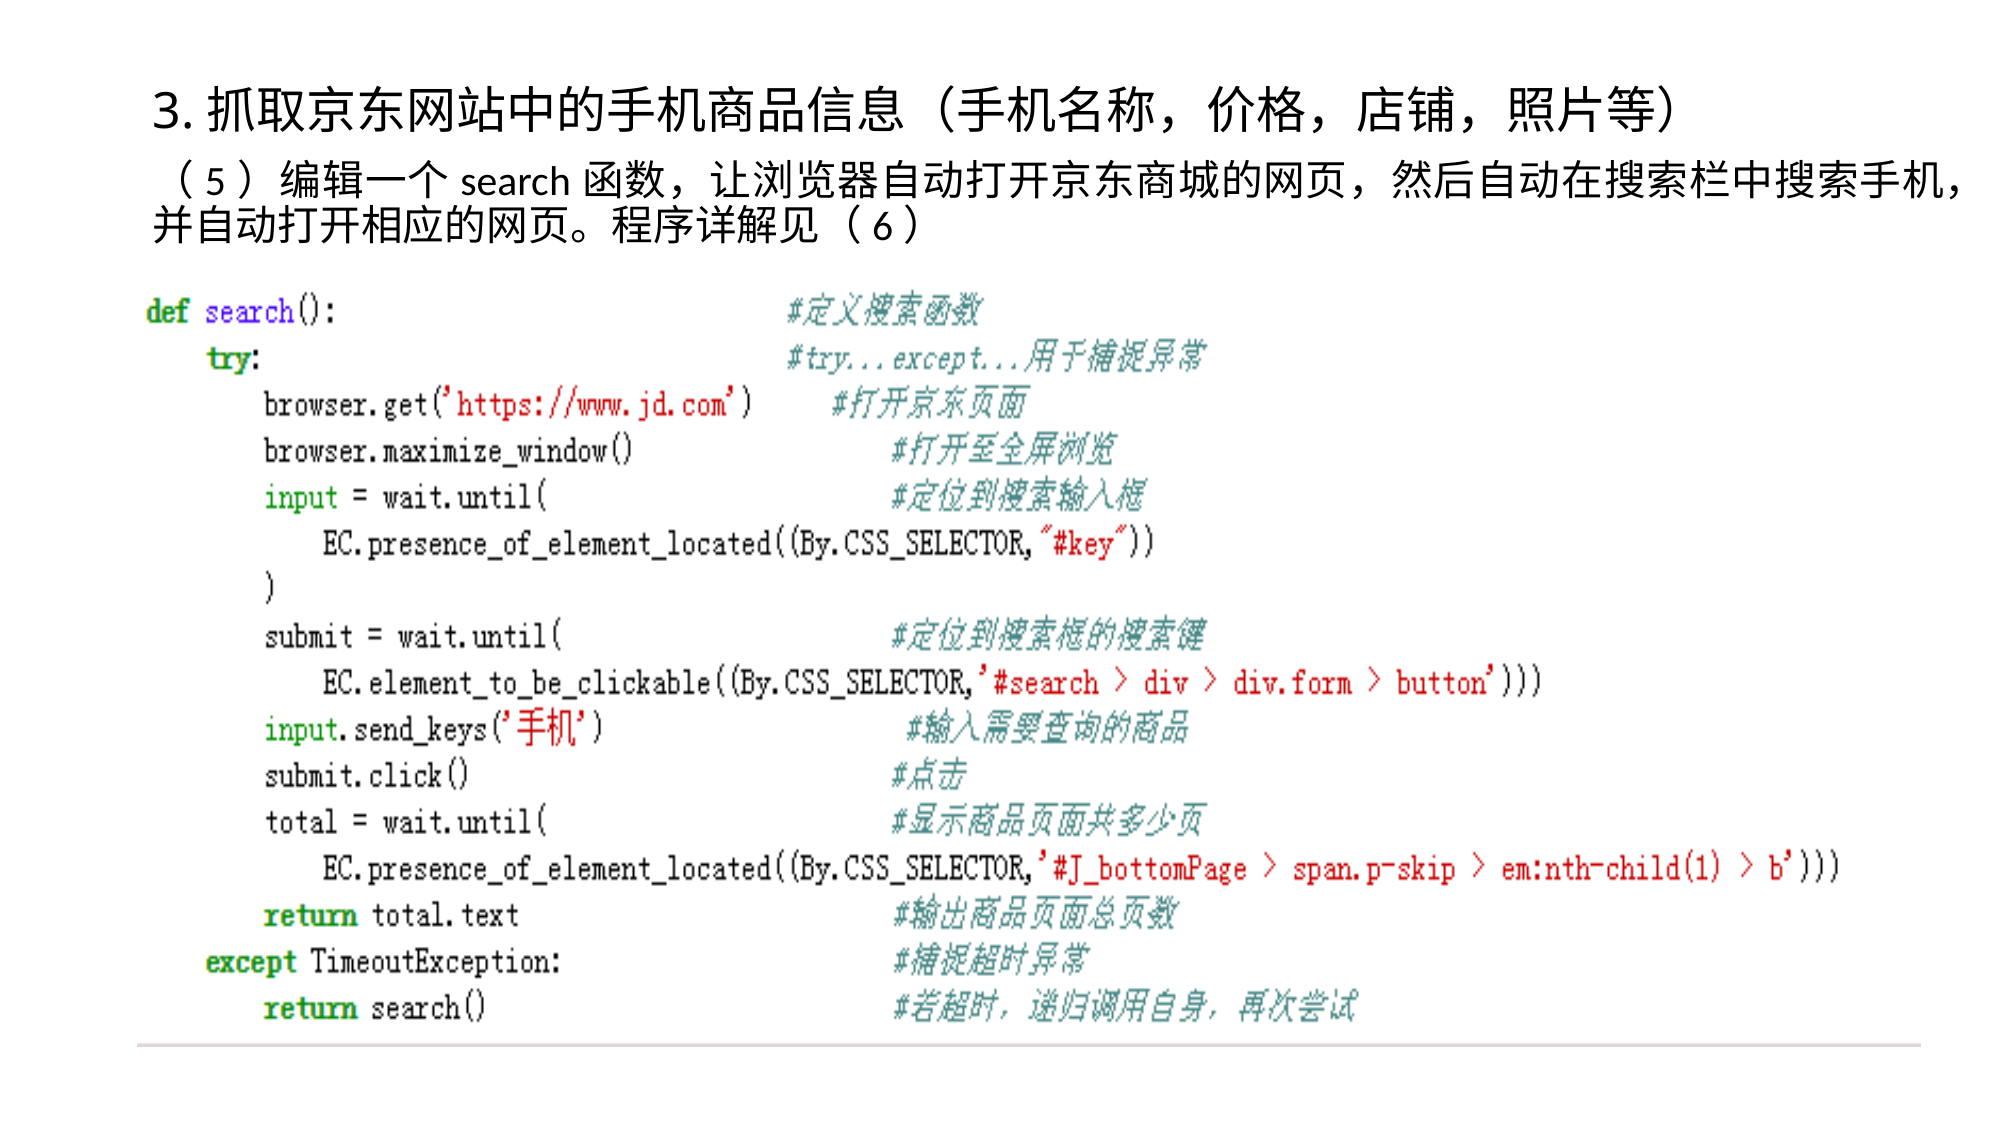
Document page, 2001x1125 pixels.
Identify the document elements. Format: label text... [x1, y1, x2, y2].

list （5）编辑一个search函数，让浏览器自动打开京东商城的网页，然后自动在搜索栏中搜索手机，并自动打开相应的网页。程序详解见（6） [137, 151, 1960, 1082]
picture [137, 277, 1921, 1047]
title 3.抓取京东网站中的手机商品信息（手机名称，价格，店铺，照片等） [137, 59, 1863, 151]
